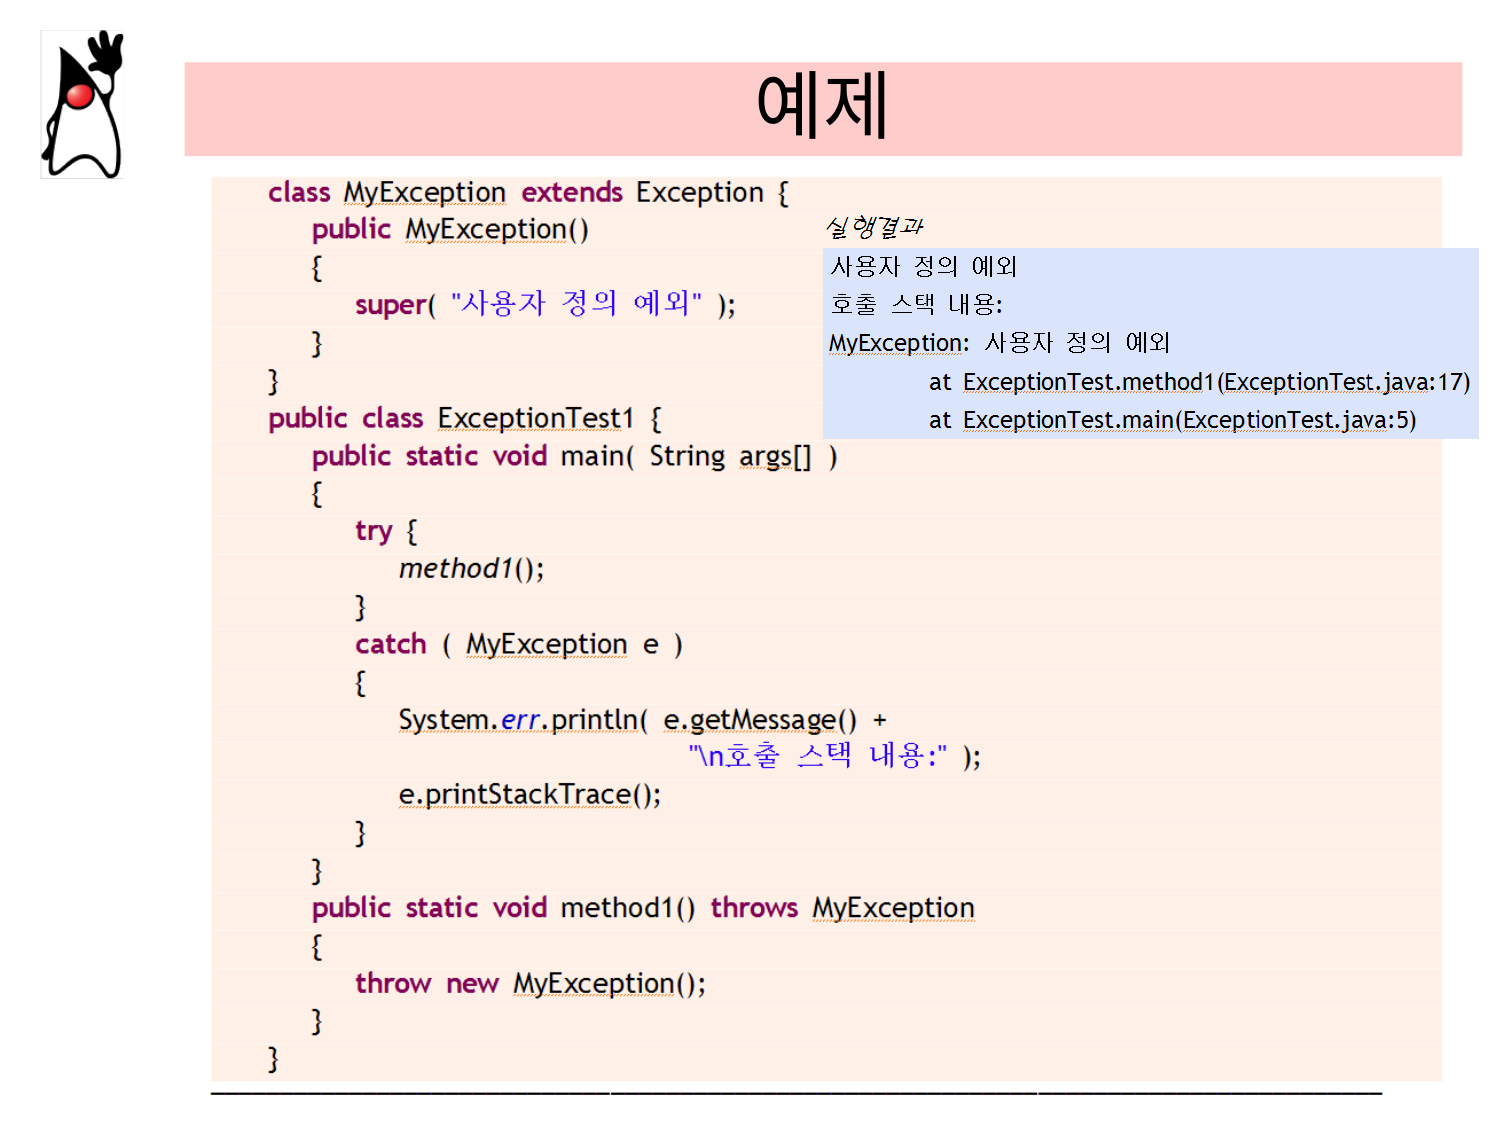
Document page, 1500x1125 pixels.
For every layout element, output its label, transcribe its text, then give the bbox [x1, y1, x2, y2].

title 예제 [184, 62, 1463, 157]
picture [204, 172, 1479, 1104]
picture [39, 30, 124, 179]
